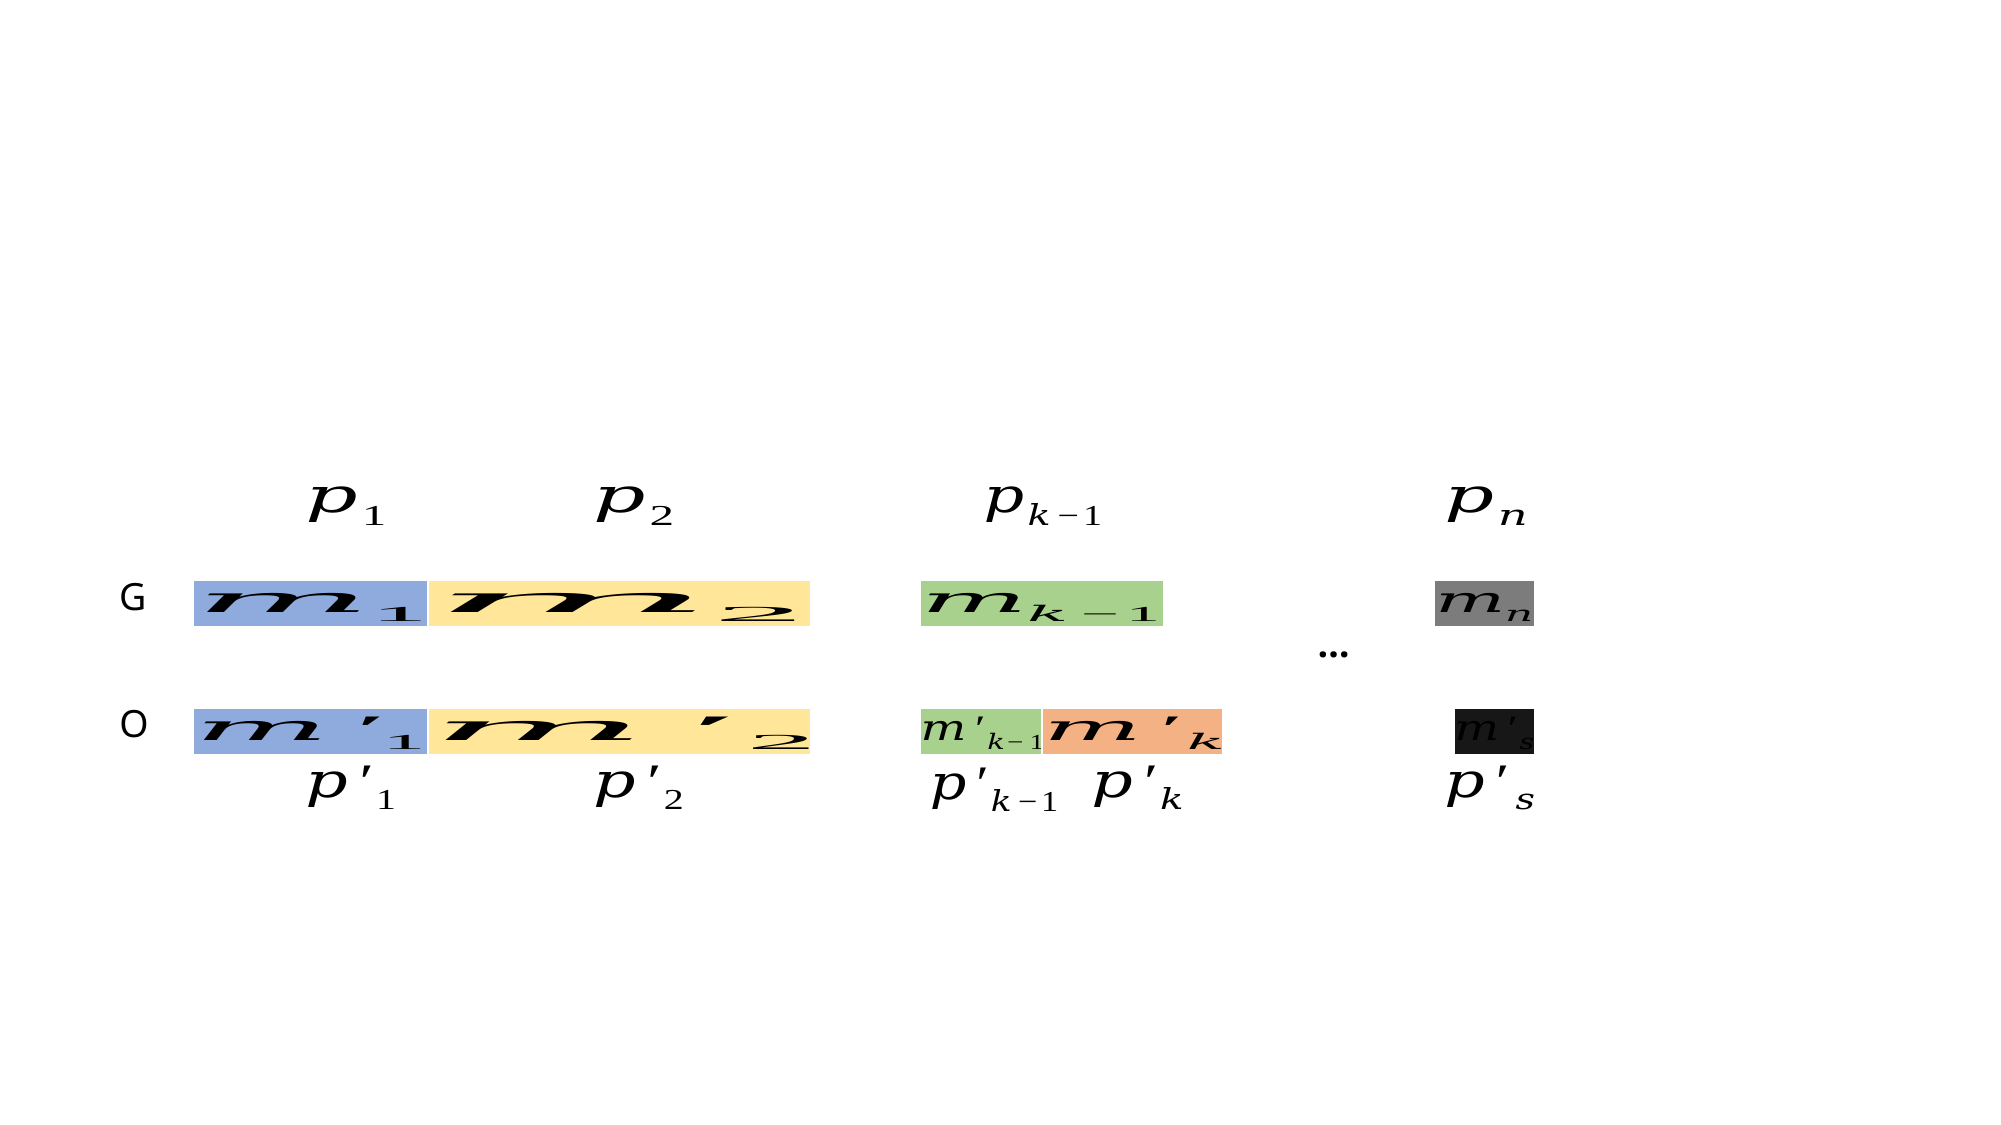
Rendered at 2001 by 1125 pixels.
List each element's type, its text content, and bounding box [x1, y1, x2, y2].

text_box G [104, 565, 162, 625]
text_box O [104, 692, 164, 753]
text_box … [1302, 612, 1365, 673]
